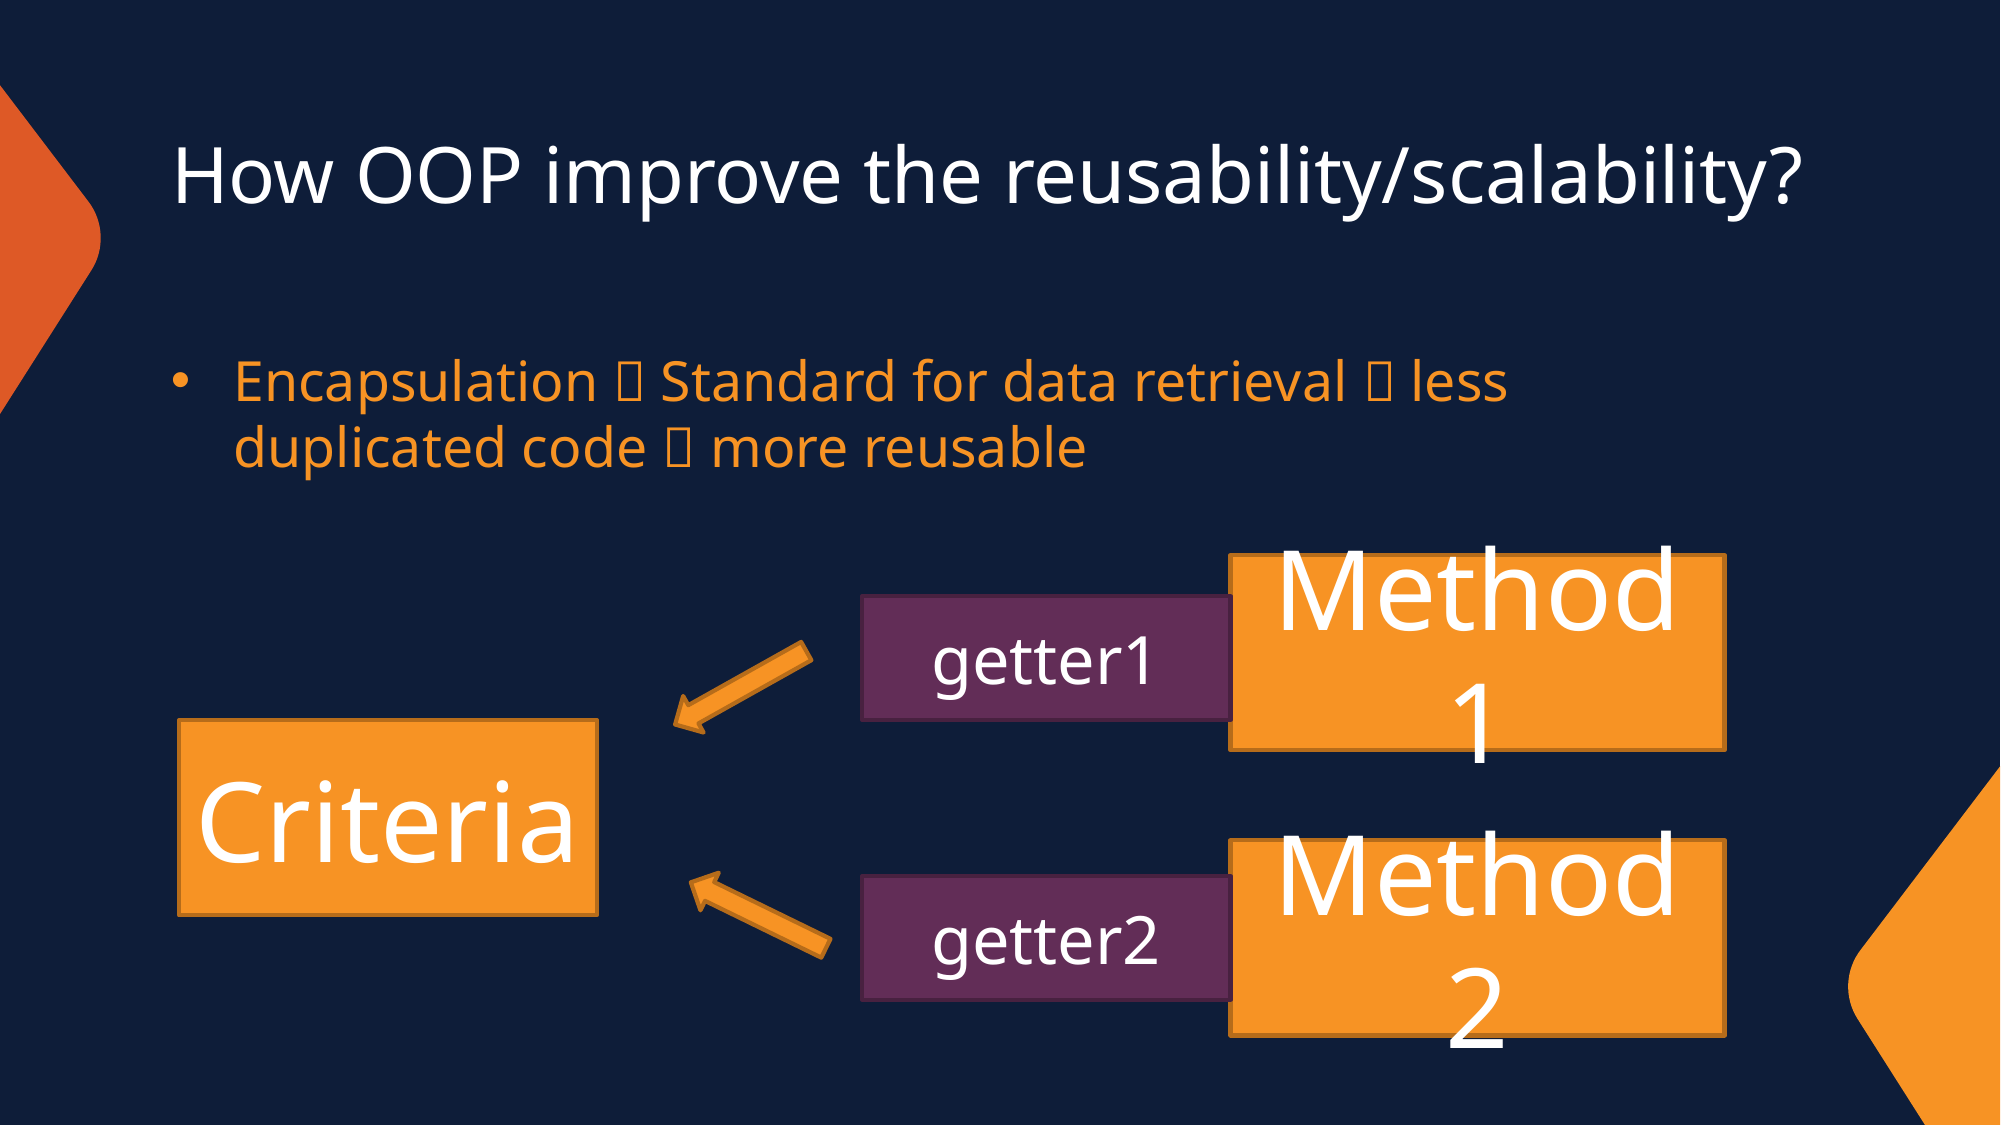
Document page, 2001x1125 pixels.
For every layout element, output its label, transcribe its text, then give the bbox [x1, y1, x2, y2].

text_box Encapsulation  Standard for data retrieval  less duplicated code  more reusable [156, 338, 1705, 1125]
text_box getter2 [860, 874, 1233, 1002]
text_box getter1 [860, 594, 1233, 722]
text_box Method1 [1228, 553, 1727, 752]
text_box Criteria [177, 718, 599, 917]
text_box [673, 639, 814, 735]
text_box [688, 870, 833, 960]
title How OOP improve the reusability/scalability? [156, 117, 1838, 228]
text_box Method2 [1228, 838, 1727, 1038]
